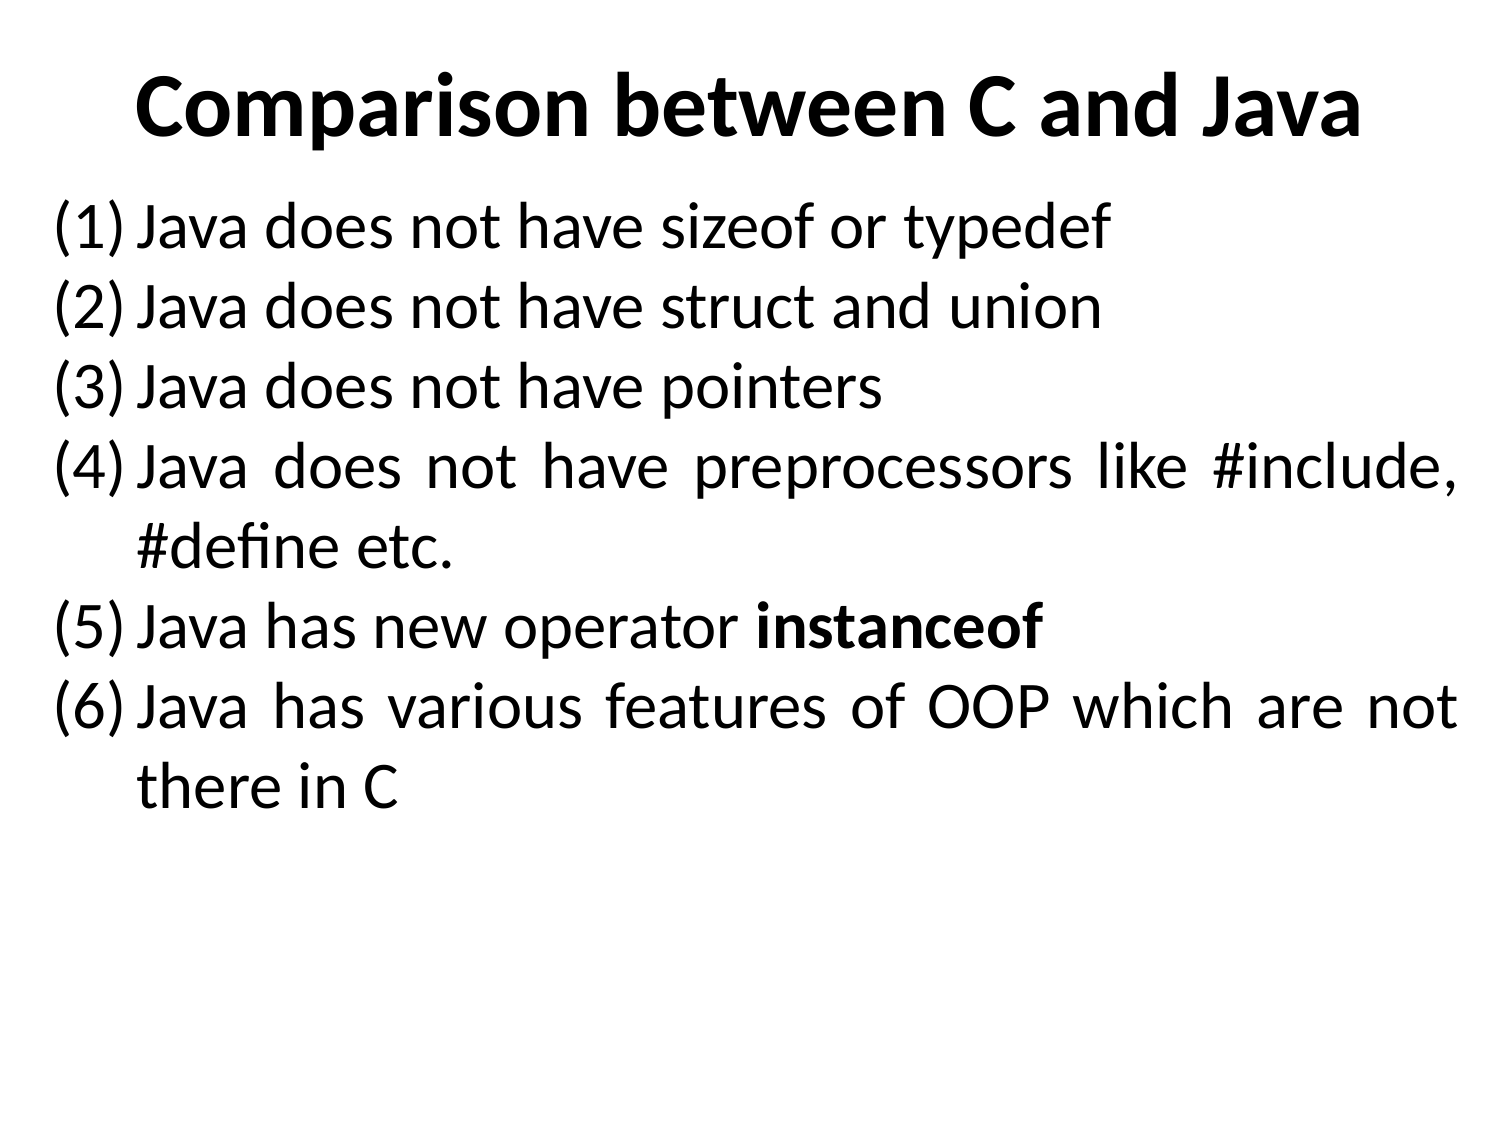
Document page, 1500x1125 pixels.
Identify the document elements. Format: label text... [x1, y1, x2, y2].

text_box Java does not have sizeof or typedef Java does not have struct and union Java does not have pointers Java does not have preprocessors like #include, #define etc. Java has new operator instanceof Java has various features of OOP which are not there in C [37, 174, 1475, 830]
title Comparison between C and Java [0, 24, 1500, 175]
